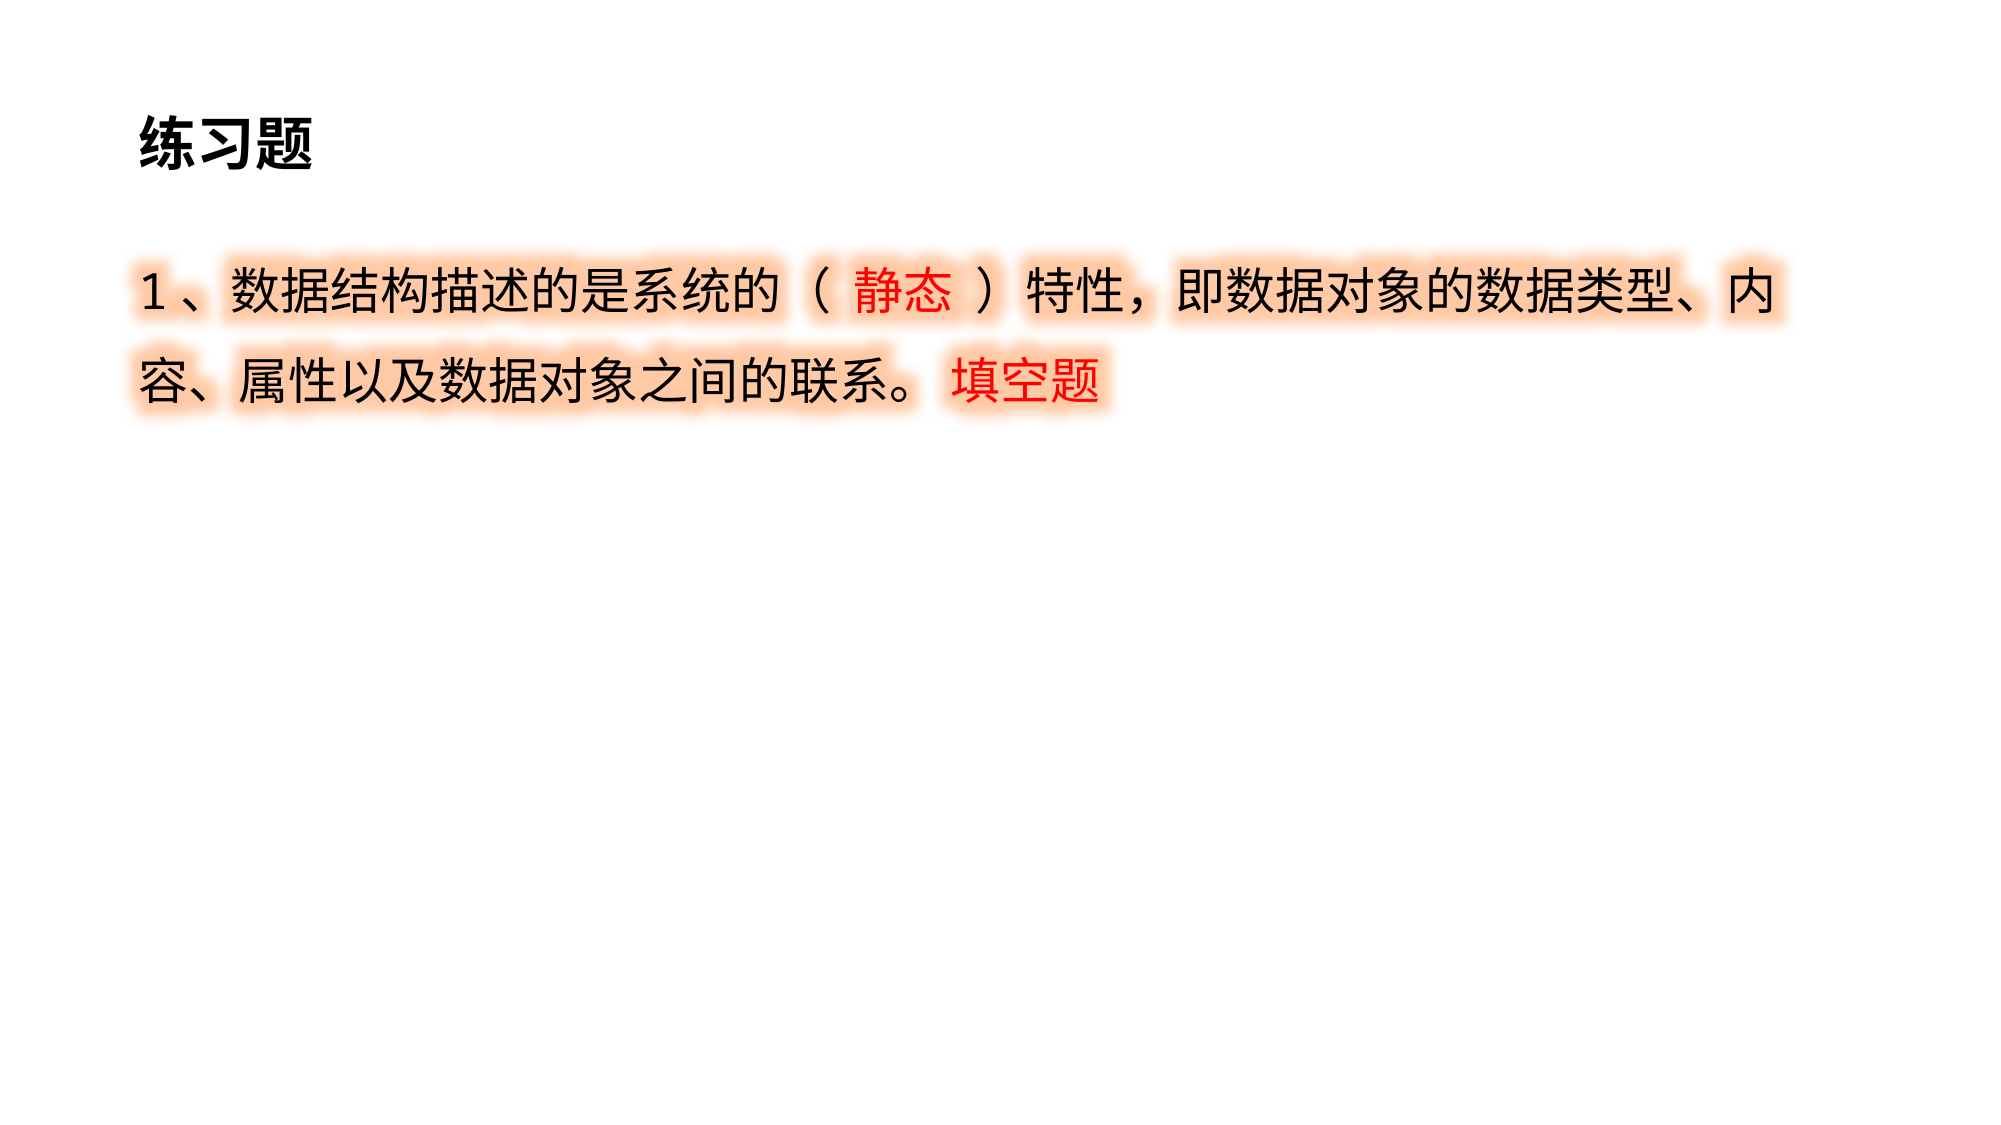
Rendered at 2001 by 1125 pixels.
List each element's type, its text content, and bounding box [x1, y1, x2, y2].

text_box 练习题 [120, 97, 1568, 187]
text_box 数据库系统概述 [117, 216, 1843, 1051]
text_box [113, 212, 1847, 1055]
text_box 1、数据结构描述的是系统的（ 静态 ）特性，即数据对象的数据类型、内容、属性以及数据对象之间的联系。 填空题 [120, 219, 1839, 1047]
